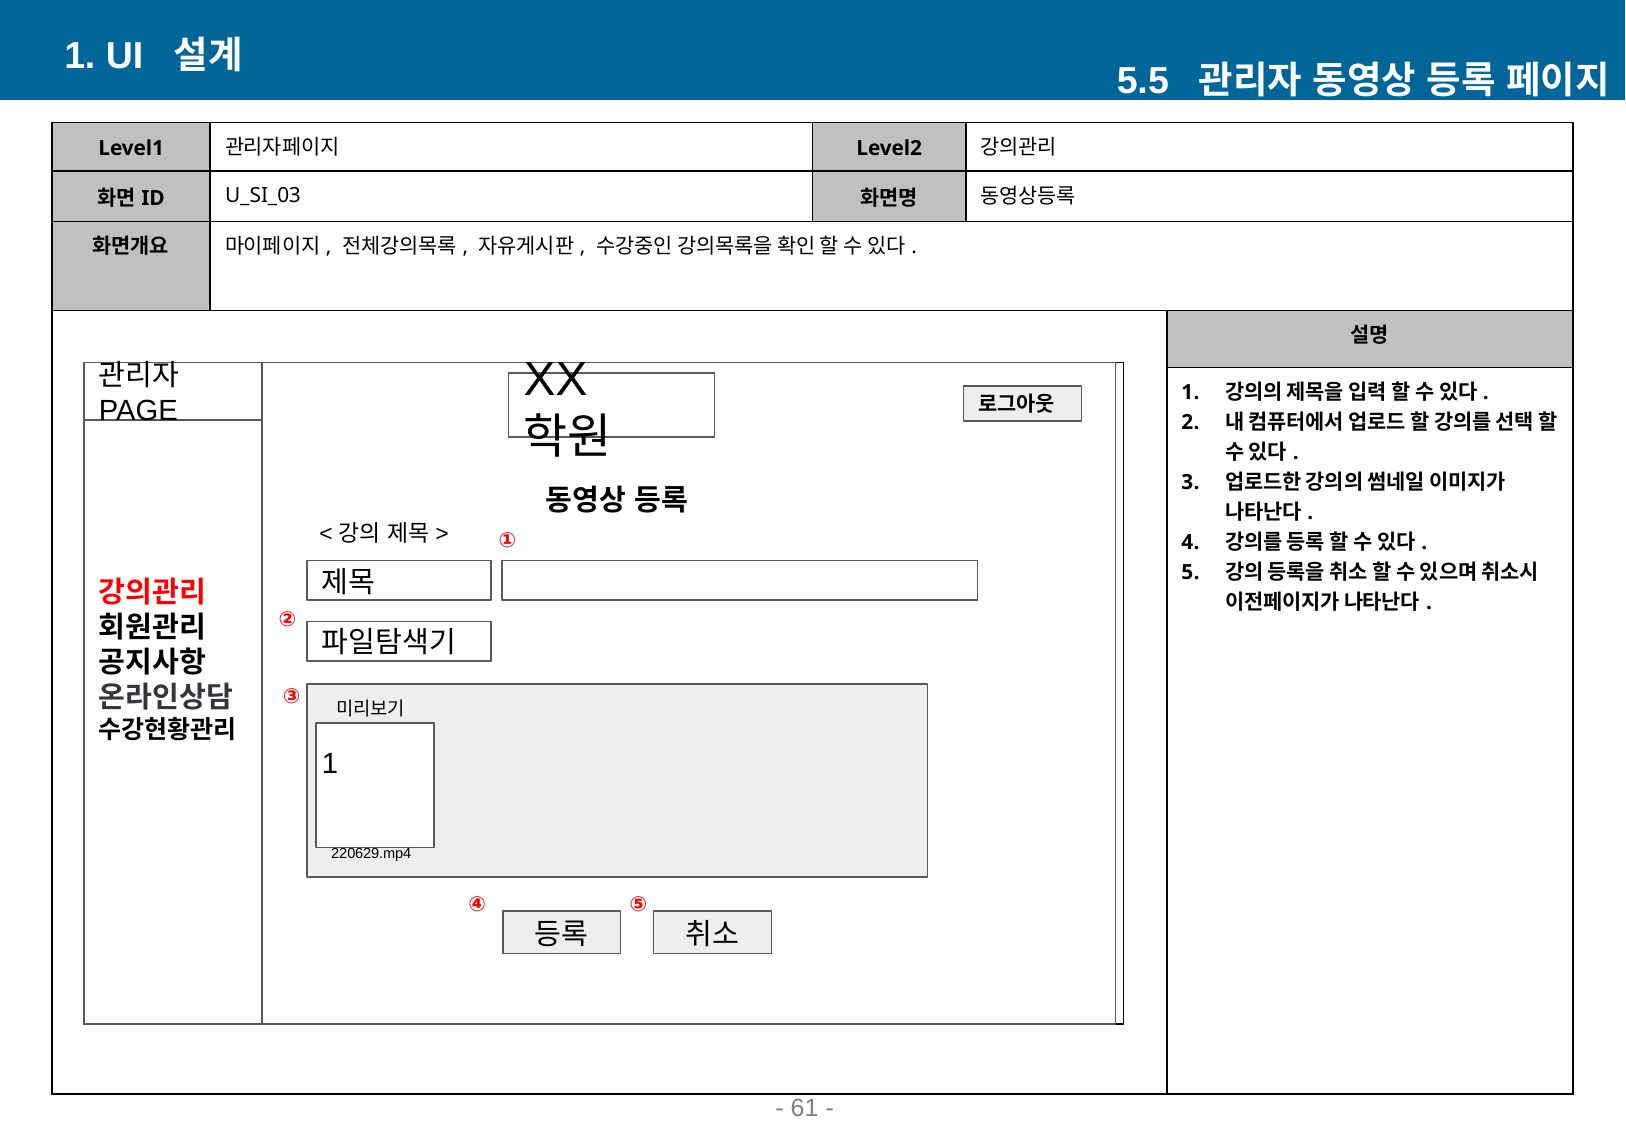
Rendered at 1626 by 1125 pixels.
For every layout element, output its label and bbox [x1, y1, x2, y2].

table_cell [53, 172, 209, 221]
table_header [967, 123, 1572, 170]
text_box [83, 362, 1124, 1024]
text_box [968, 53, 1625, 104]
table_cell [53, 311, 1166, 1093]
table_cell [813, 172, 965, 221]
table_cell [211, 222, 1572, 310]
table_cell [967, 172, 1572, 221]
table_header [211, 123, 812, 170]
table_cell [1168, 368, 1572, 1093]
table_cell [211, 172, 812, 221]
slide_number [635, 1095, 974, 1125]
table_cell [1168, 311, 1572, 367]
table_header [53, 123, 209, 170]
table_cell [53, 222, 209, 310]
table_header [813, 123, 965, 170]
text_box [49, 28, 707, 79]
